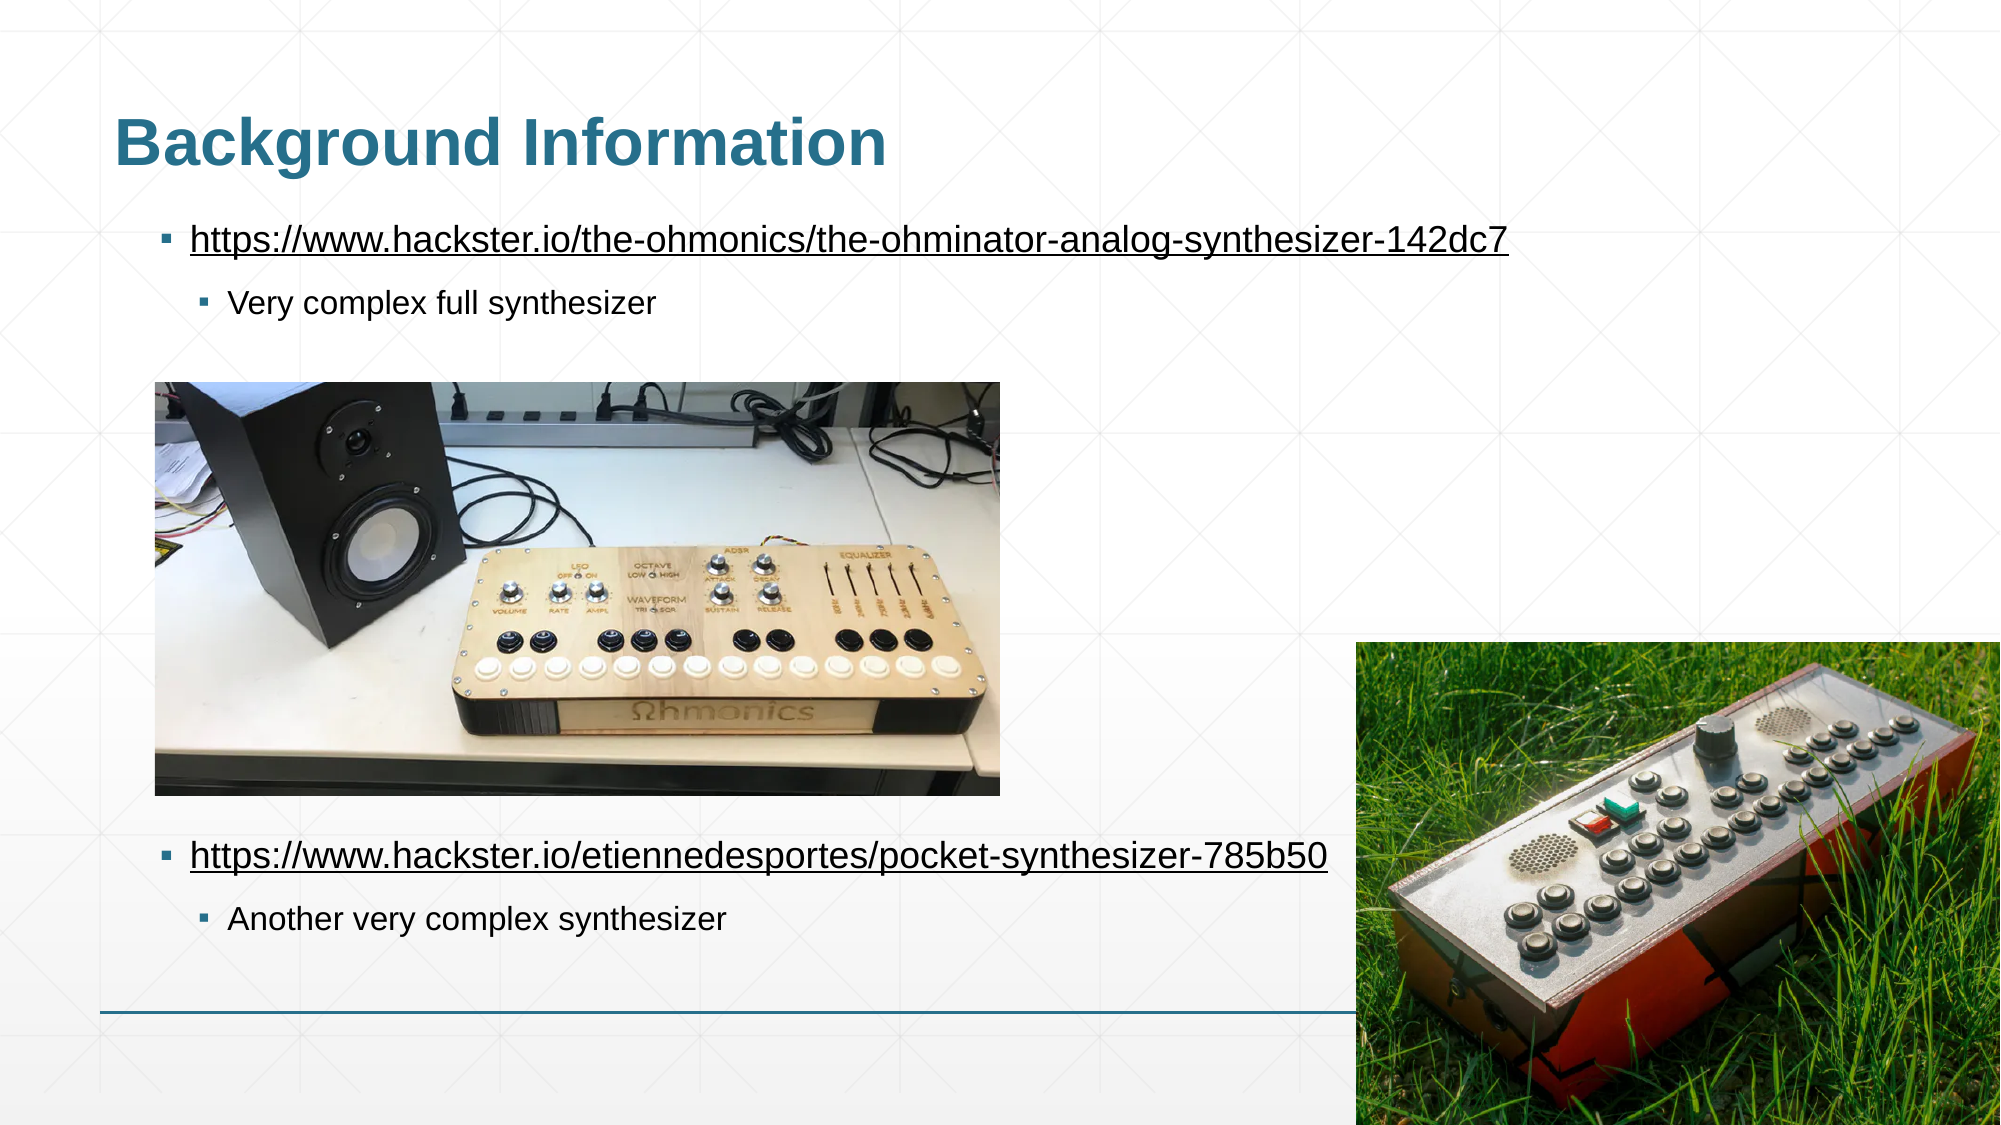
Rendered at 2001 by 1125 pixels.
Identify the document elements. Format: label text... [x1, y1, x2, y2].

title Background Information [99, 37, 1900, 188]
picture [1355, 641, 2000, 1125]
list https://www.hackster.io/the-ohmonics/the-ohminator-analog-synthesizer-142dc7 Very complex full synthesizer https://www.hackster.io/etiennedesportes/pocket-synthesizer-785b50 Another very complex synthesizer [99, 212, 1900, 988]
picture [154, 382, 1001, 797]
